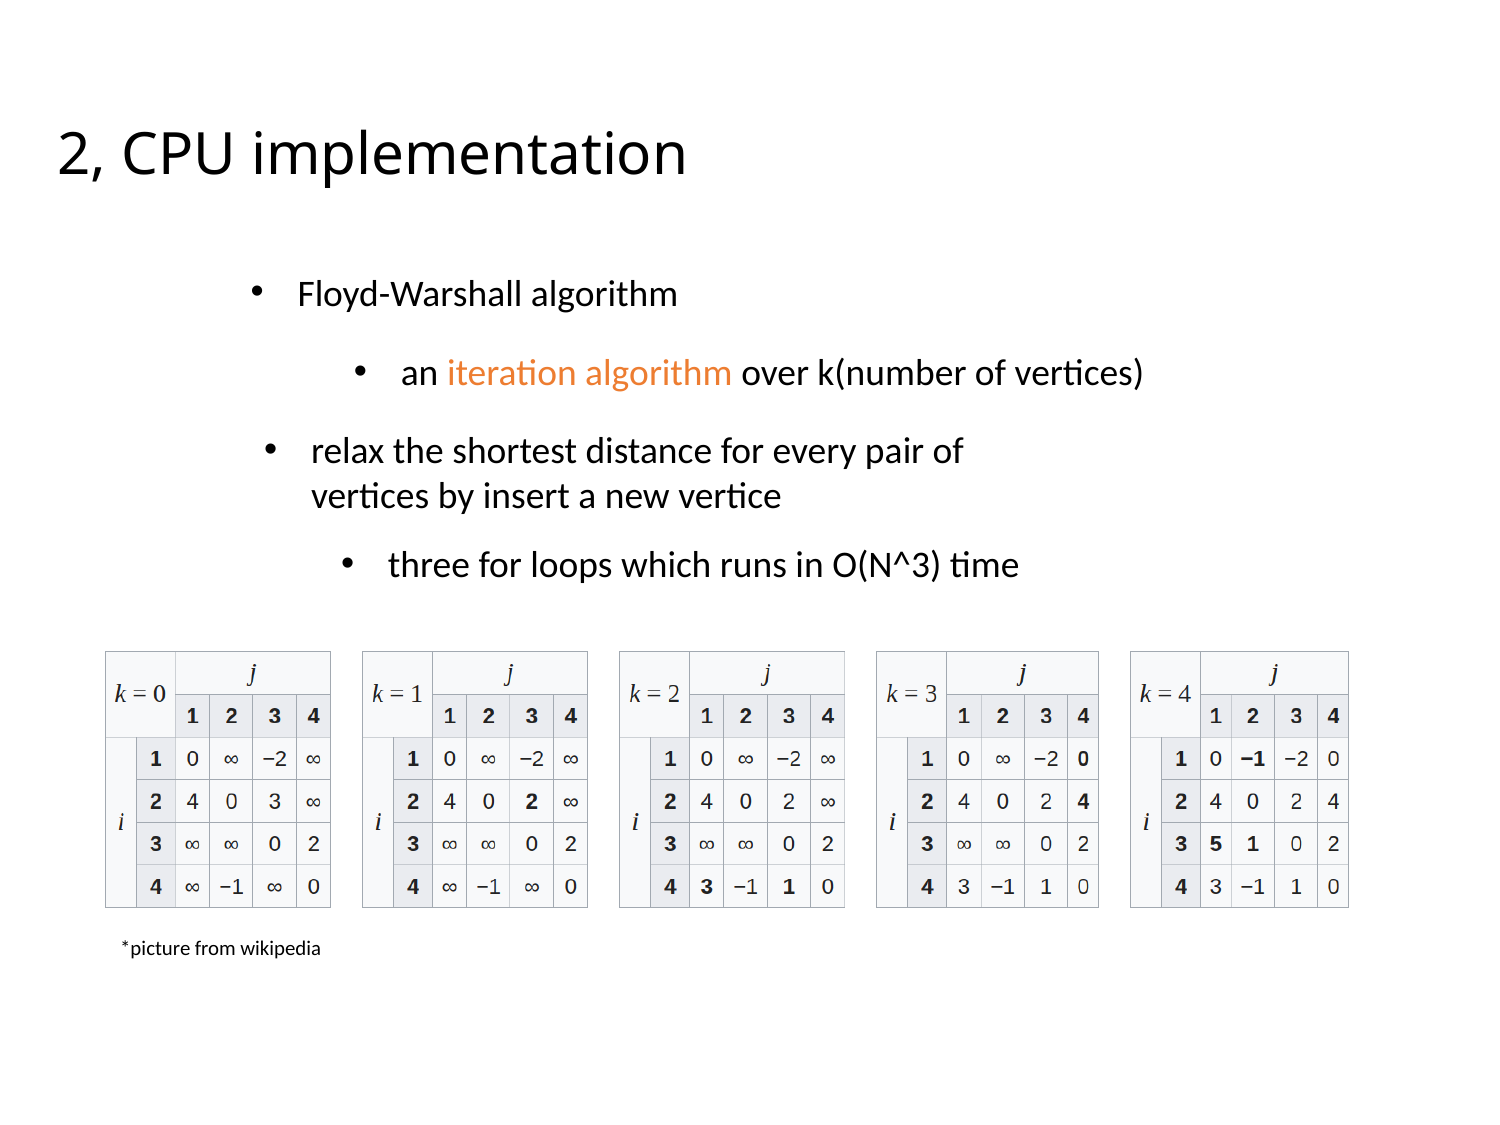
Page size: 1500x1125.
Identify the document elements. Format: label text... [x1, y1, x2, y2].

text_box Floyd-Warshall algorithm [235, 261, 694, 321]
text_box an iteration algorithm over k(number of vertices) [339, 340, 1160, 400]
text_box relax the shortest distance for every pair of vertices by insert a new vertice [249, 418, 1105, 523]
picture [91, 635, 1361, 928]
text_box *picture from wikipedia [105, 928, 337, 967]
text_box three for loops which runs in O(N^3) time [326, 532, 1036, 592]
title 2, CPU implementation [42, 90, 938, 195]
